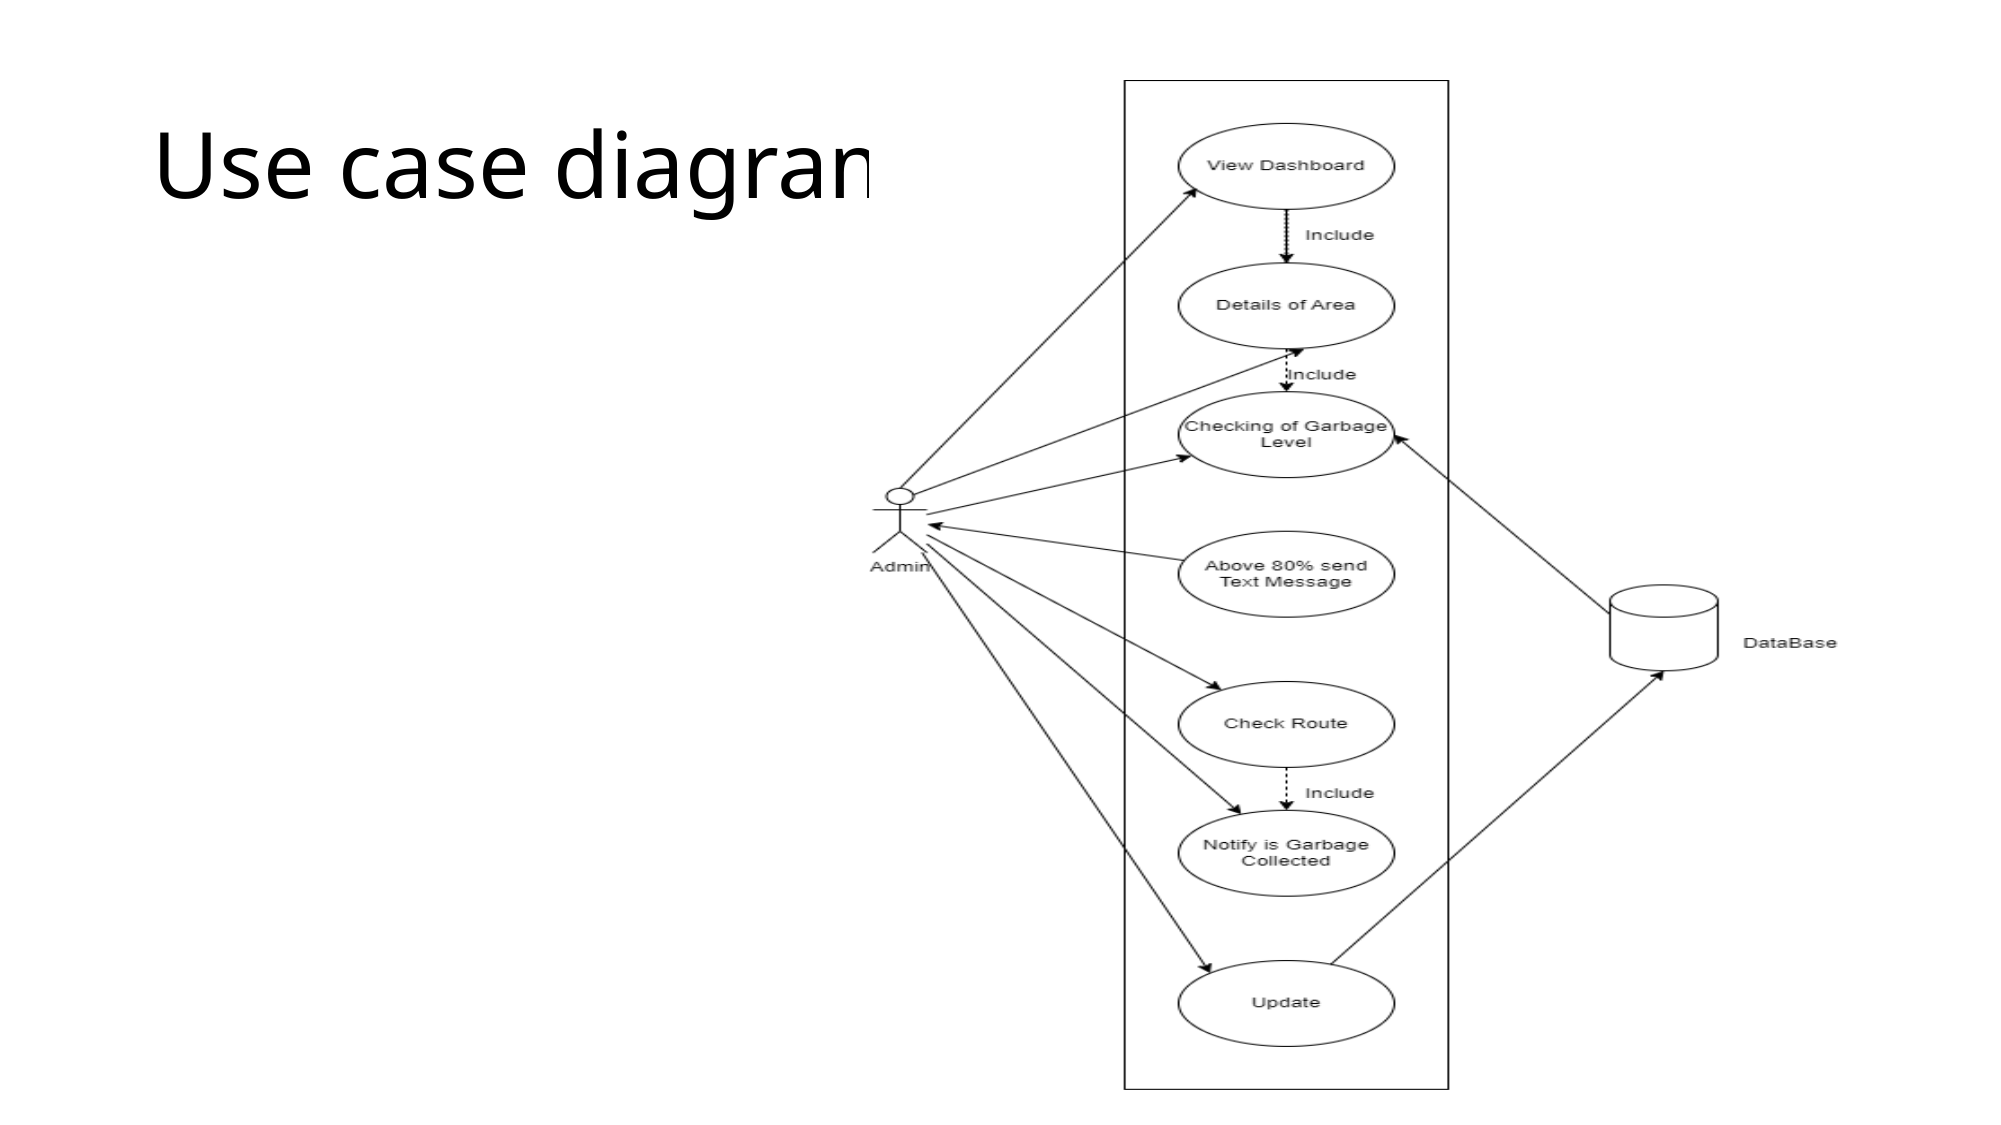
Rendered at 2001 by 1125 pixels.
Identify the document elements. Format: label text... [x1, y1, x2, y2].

title Use case diagram [137, 59, 1863, 278]
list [869, 80, 1863, 1091]
